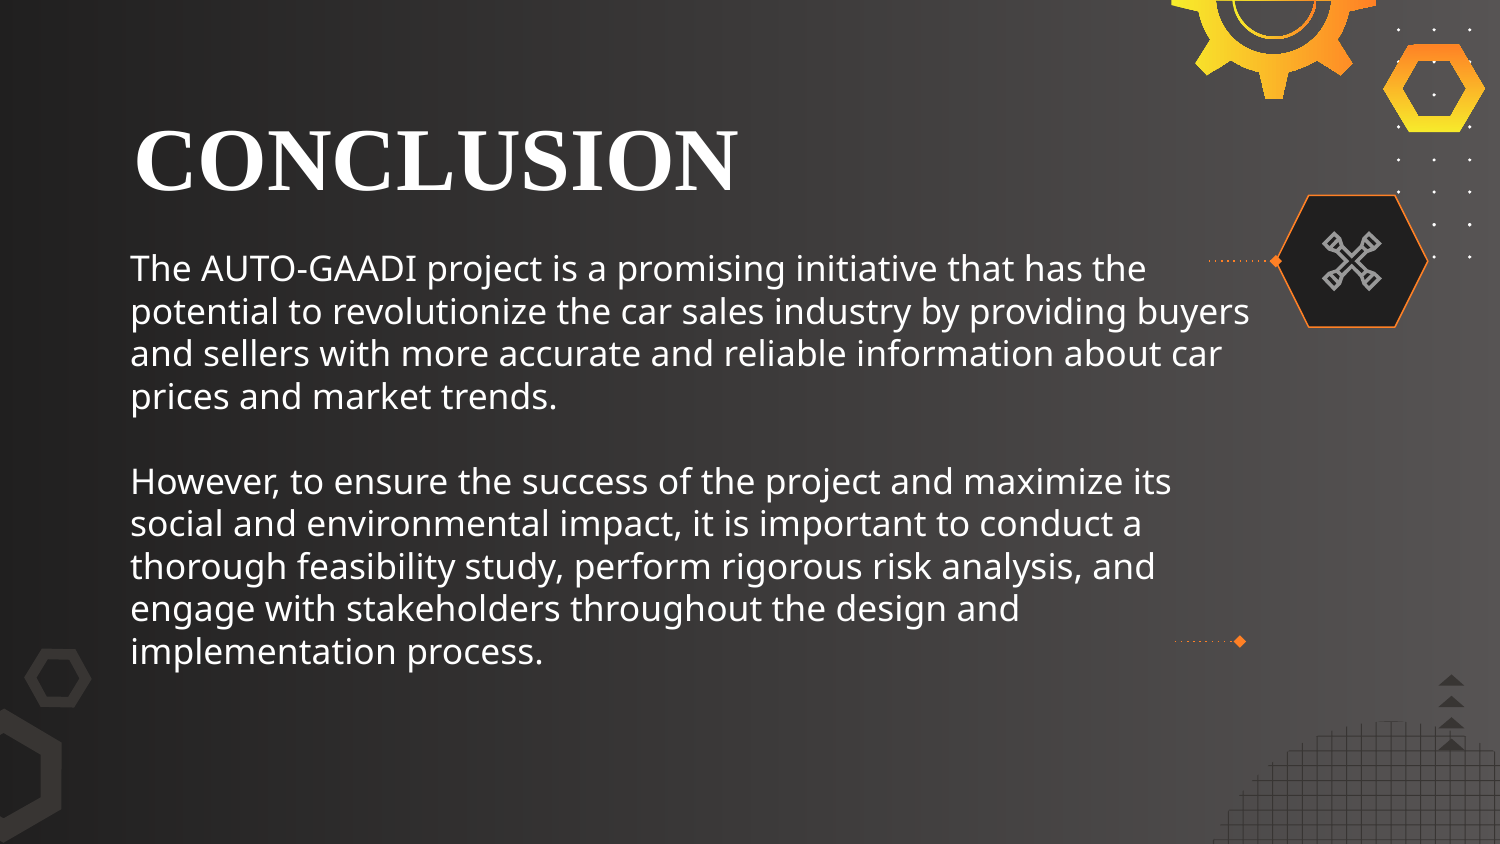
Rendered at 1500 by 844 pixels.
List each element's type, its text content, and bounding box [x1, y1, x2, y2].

list The AUTO-GAADI project is a promising initiative that has the potential to revolutionize the car sales industry by providing buyers and sellers with more accurate and reliable information about car prices and market trends. However, to ensure the success of the project and maximize its social and environmental impact, it is important to conduct a thorough feasibility study, perform rigorous risk analysis, and engage with stakeholders throughout the design and implementation process. [115, 231, 1266, 729]
text_box [1321, 231, 1382, 292]
title CONCLUSION [118, 85, 1382, 180]
text_box [1278, 195, 1428, 328]
